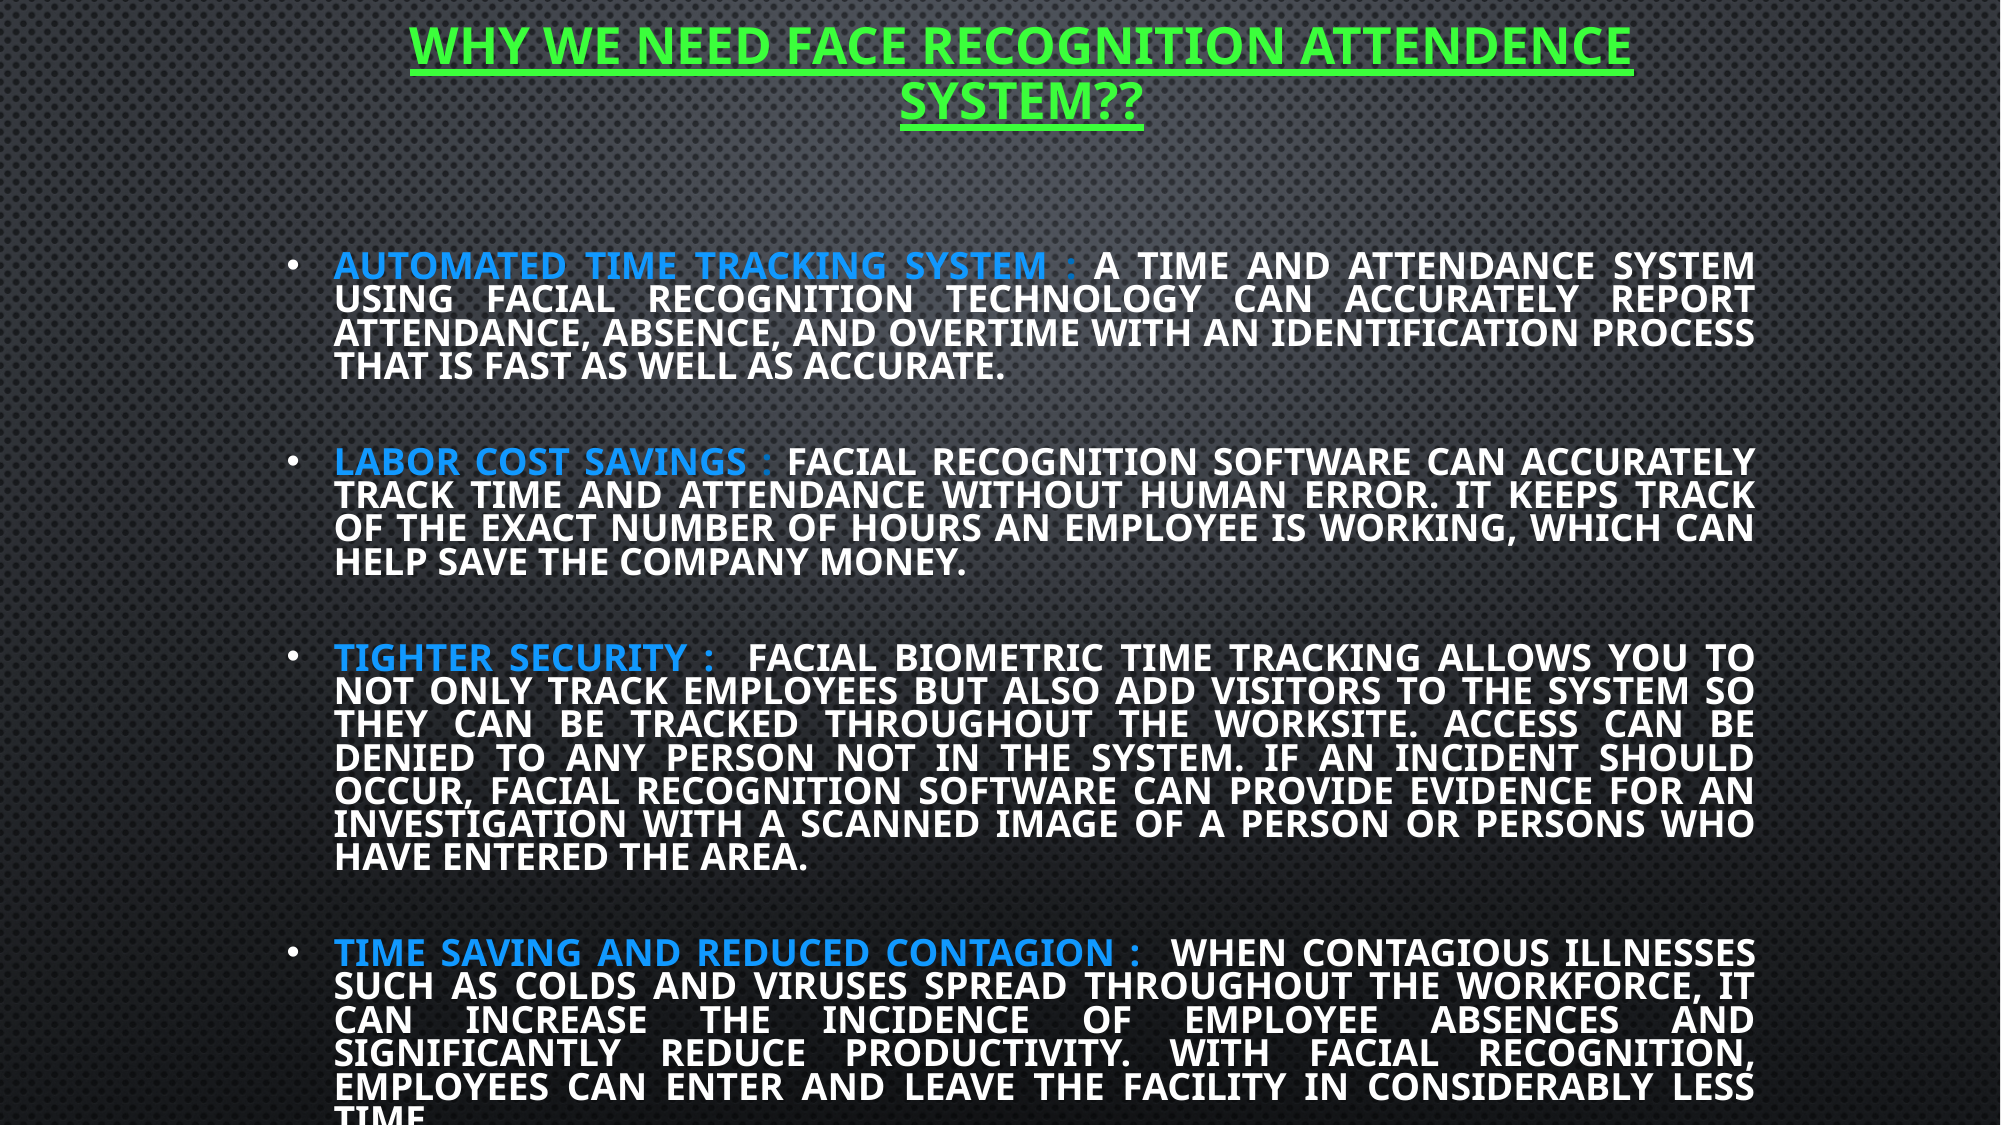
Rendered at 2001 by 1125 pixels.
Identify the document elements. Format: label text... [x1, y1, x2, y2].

text_box WHY WE NEED FACE RECOGNITION ATTENDENCE SYSTEM?? [271, 12, 1772, 200]
text_box [249, 208, 1750, 480]
subtitle Automated time tracking system : A time and attendance system using facial recognition technology can accurately report attendance, absence, and overtime with an identification process that is fast as well as accurate. Labor cost savings : Facial recognition software can accurately track time and attendance without human error. It keeps track of the exact number of hours an employee is working, which can help save the company money. Tighter security : Facial biometric time tracking allows you to not only track employees but also add visitors to the system so they can be tracked throughout the worksite. Access can be denied to any person not in the system. If an incident should occur, facial recognition software can provide evidence for an investigation with a scanned image of a person or persons who have entered the area. Time saving and reduced contagion : When contagious illnesses such as colds and viruses spread throughout the workforce, it can increase the incidence of employee absences and significantly reduce productivity. With facial recognition, employees can enter and leave the facility in considerably less time. Ease of integration : Biometric facial recognition technology can be easily programmed into your time and attendance system. [271, 200, 1772, 994]
